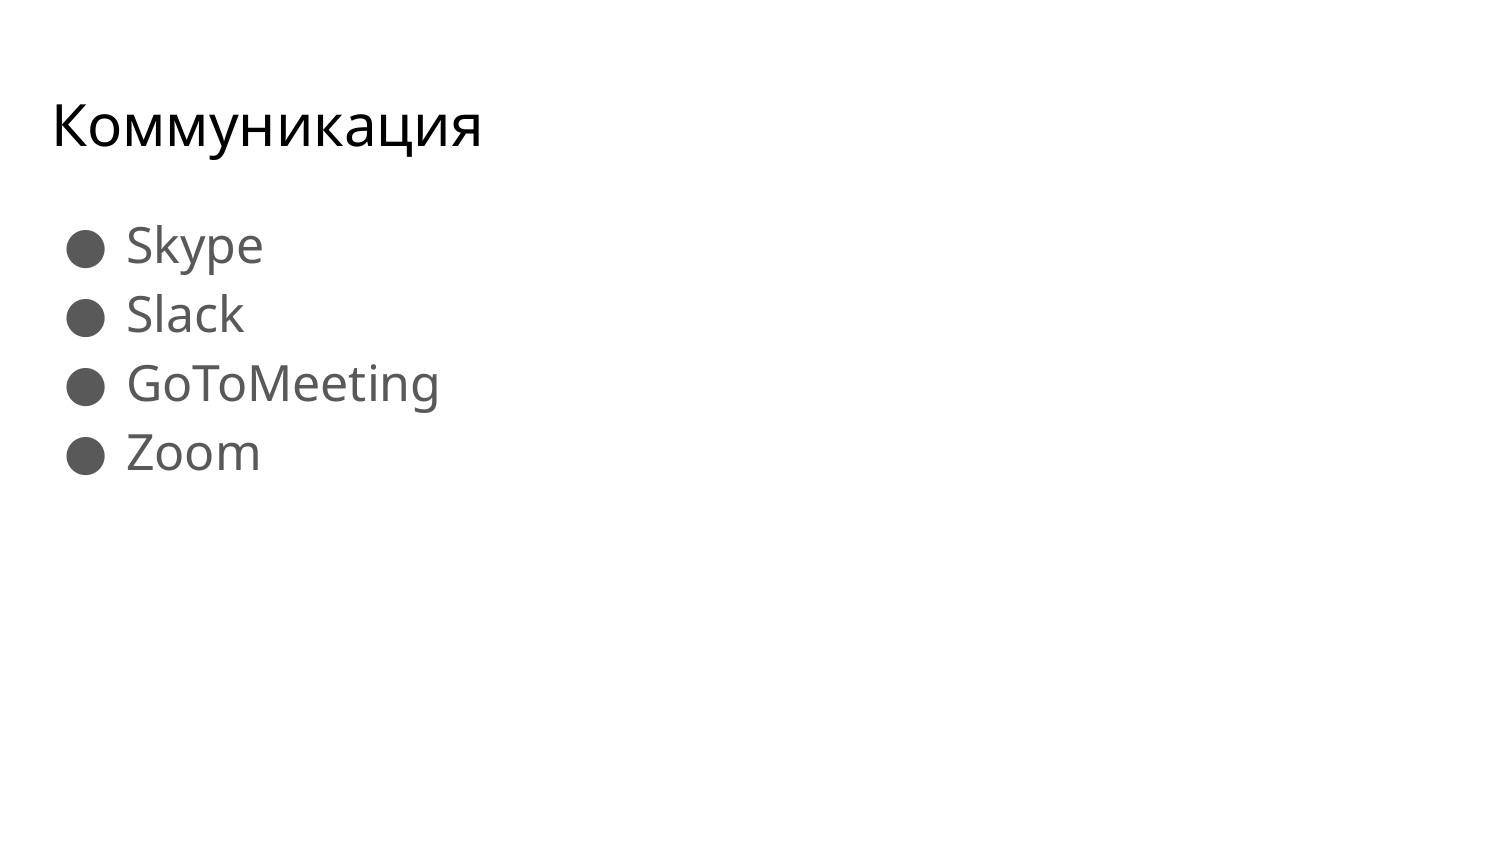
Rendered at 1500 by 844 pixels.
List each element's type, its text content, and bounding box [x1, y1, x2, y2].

list Skype Slack GoToMeeting Zoom [51, 189, 1449, 750]
title Коммуникация [51, 72, 1449, 167]
